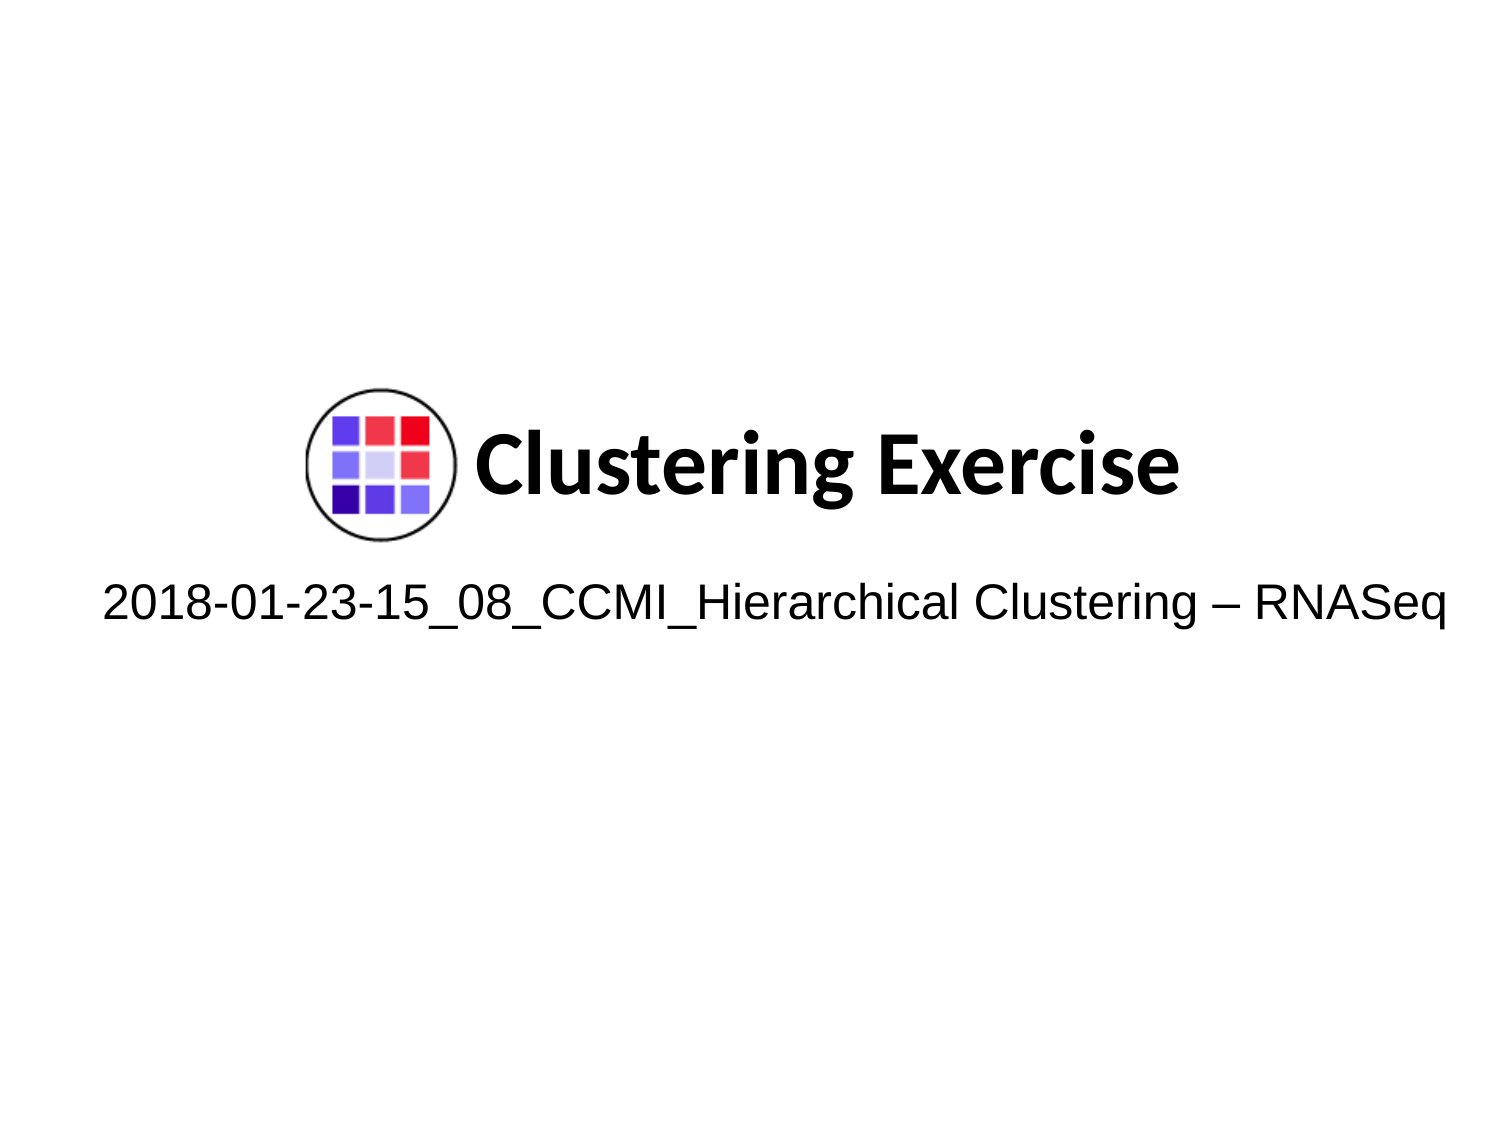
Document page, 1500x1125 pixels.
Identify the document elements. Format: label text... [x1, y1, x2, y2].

text_box 2018-01-23-15_08_CCMI_Hierarchical Clustering – RNASeq [50, 562, 1500, 638]
title Clustering Exercise [254, 337, 1405, 562]
picture [292, 371, 476, 563]
